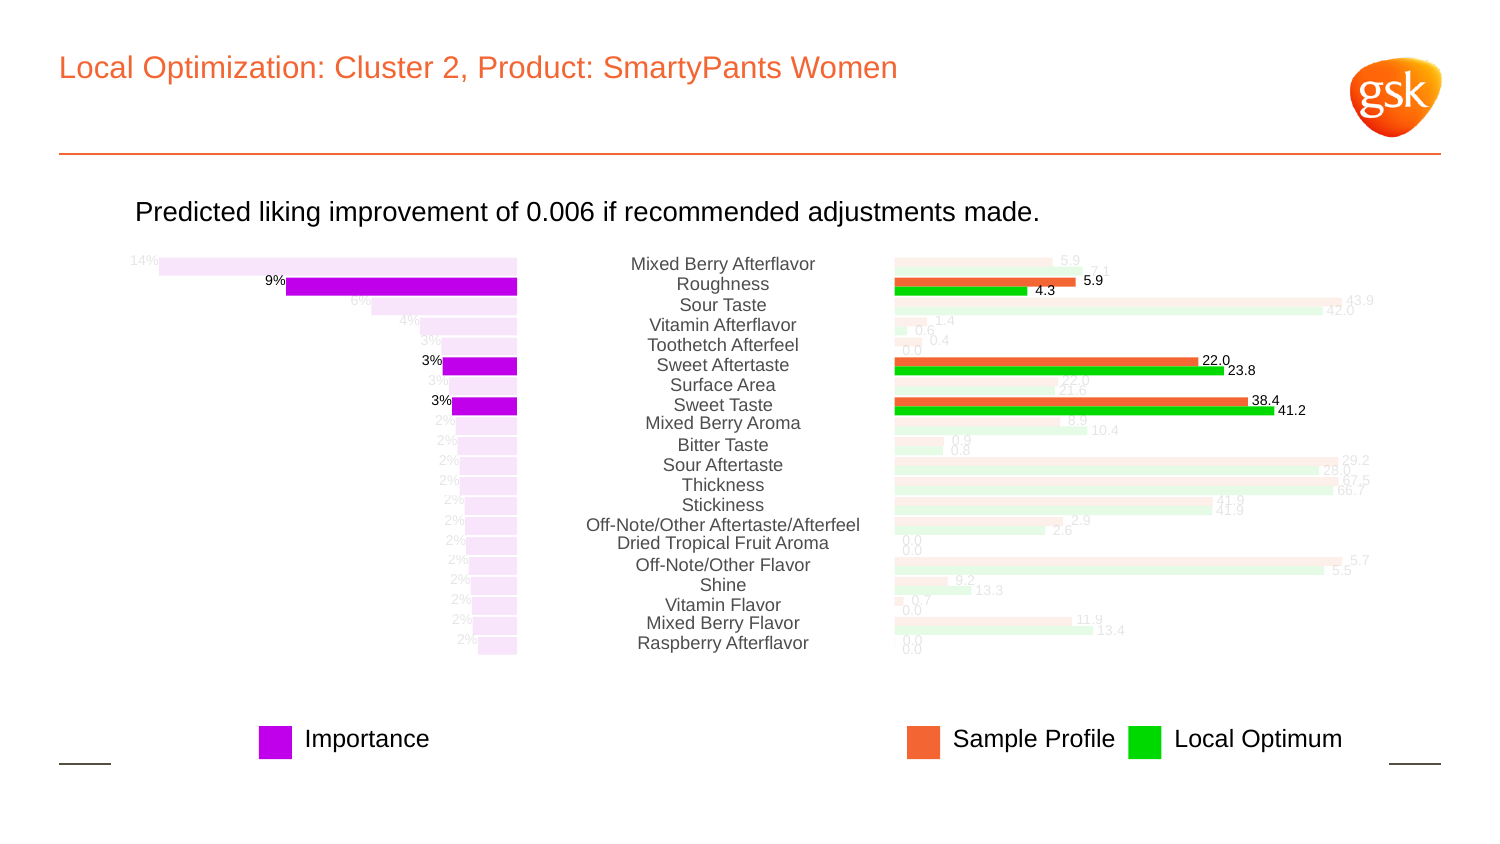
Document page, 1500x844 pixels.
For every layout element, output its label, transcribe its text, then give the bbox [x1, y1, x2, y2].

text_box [112, 194, 1388, 796]
picture [1333, 38, 1457, 157]
title Local Optimization: Cluster 2, Product: SmartyPants Women [58, 47, 1302, 86]
